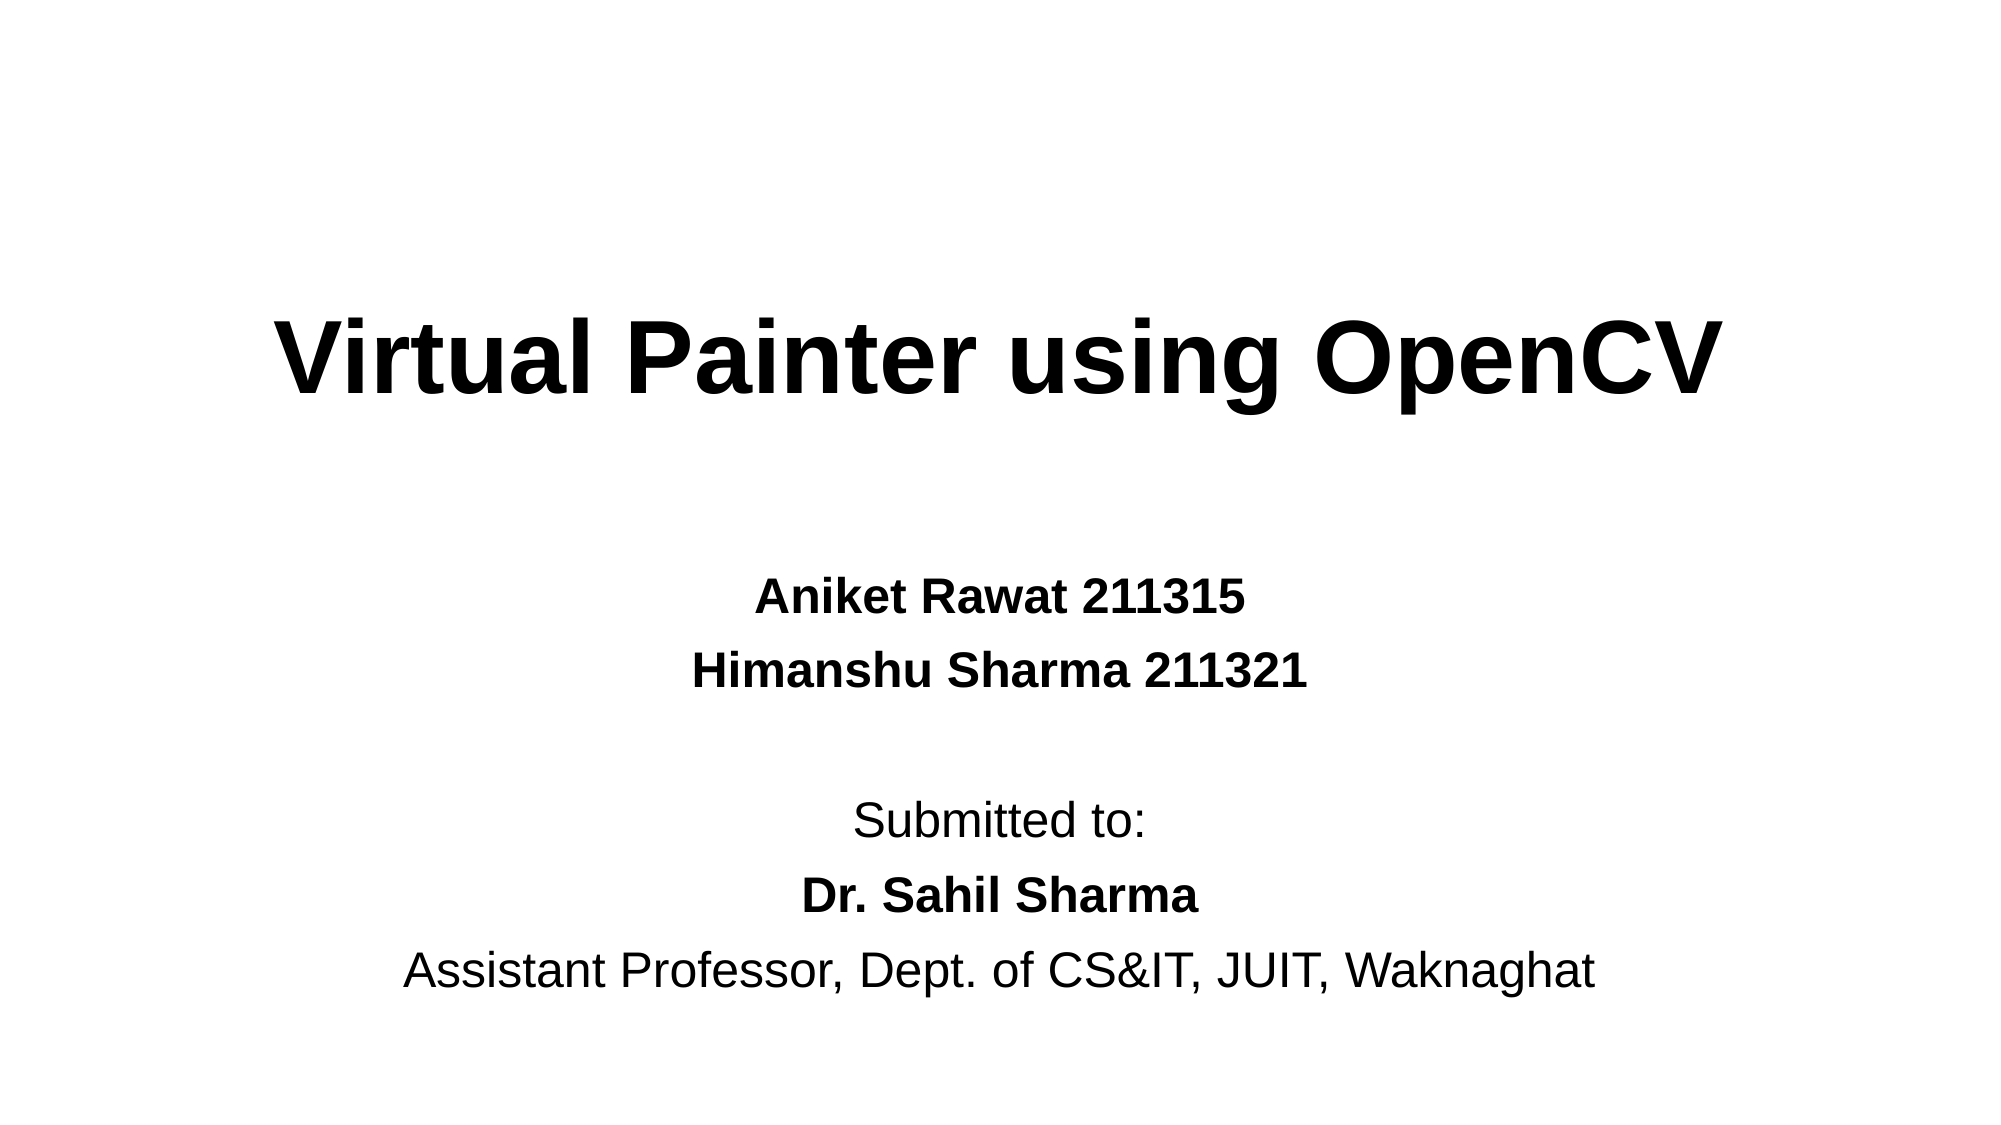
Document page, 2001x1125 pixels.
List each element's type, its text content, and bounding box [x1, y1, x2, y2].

subtitle Aniket Rawat 211315 Himanshu Sharma 211321 Submitted to: Dr. Sahil Sharma Assistant Professor, Dept. of CS&IT, JUIT, Waknaghat [249, 562, 1750, 1048]
title Virtual Painter using OpenCV [249, 251, 1750, 424]
